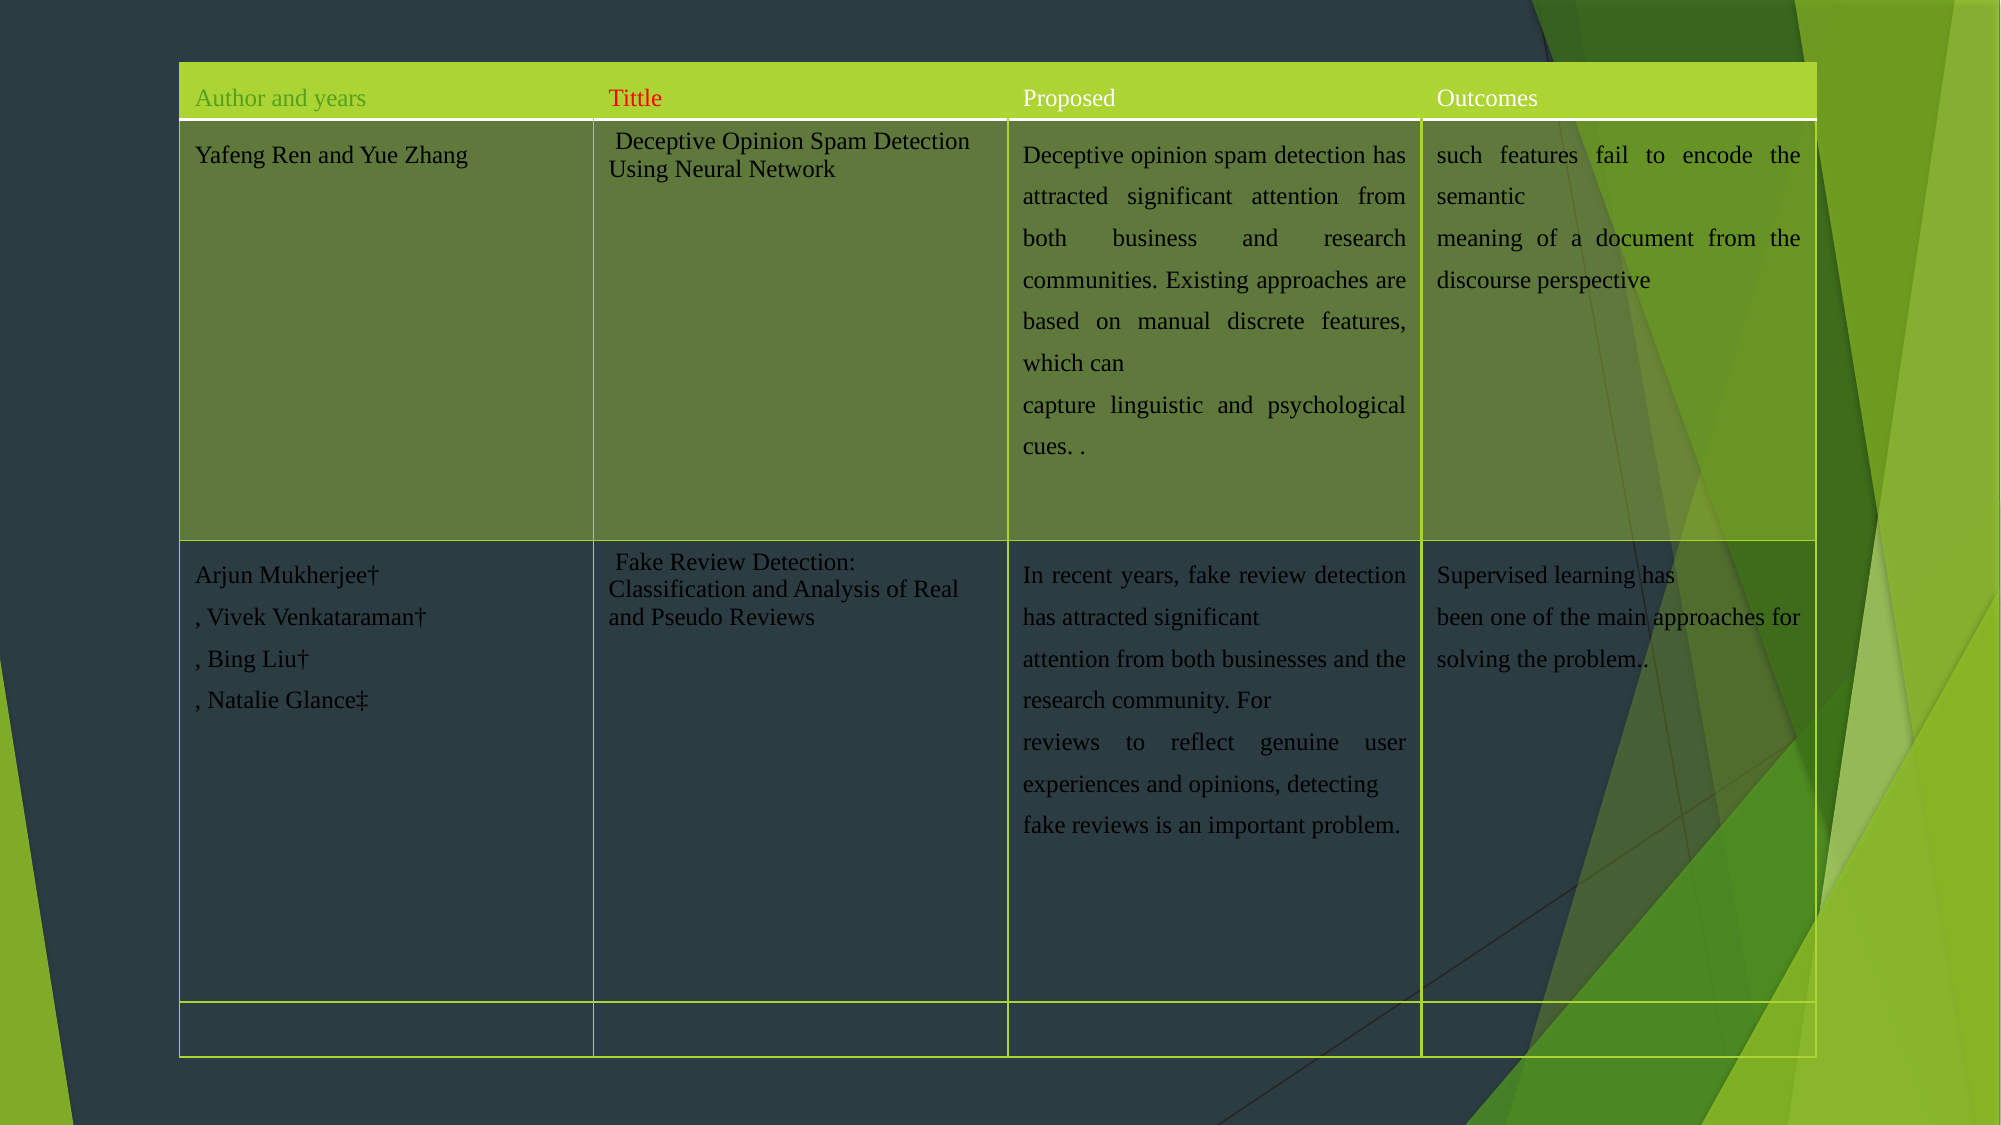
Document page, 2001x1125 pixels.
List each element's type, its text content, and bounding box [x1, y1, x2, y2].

table_cell In recent years, fake review detection has attracted significant attention from both businesses and the research community. For reviews to reflect genuine user experiences and opinions, detecting fake reviews is an important problem. [1009, 541, 1420, 1001]
table_cell Arjun Mukherjee† , Vivek Venkataraman† , Bing Liu† , Natalie Glance‡ [180, 541, 593, 1001]
table_cell [1423, 1003, 1815, 1056]
table_cell Deceptive opinion spam detection has attracted significant attention from both business and research communities. Existing approaches are based on manual discrete features, which can capture linguistic and psychological cues. . [1009, 121, 1420, 540]
table_cell such features fail to encode the semantic meaning of a document from the discourse perspective [1423, 121, 1815, 540]
table_cell Supervised learning has been one of the main approaches for solving the problem.. [1423, 541, 1815, 1001]
table_cell Yafeng Ren and Yue Zhang [180, 121, 593, 540]
table_header Proposed [1008, 64, 1422, 118]
table_header Tittle [594, 64, 1008, 118]
table_header Author and years [180, 64, 594, 118]
table_cell [180, 1003, 593, 1056]
table_header Outcomes [1422, 64, 1815, 118]
table_cell [594, 1003, 1007, 1056]
table_cell [1009, 1003, 1420, 1056]
table_cell Deceptive Opinion Spam Detection Using Neural Network [594, 121, 1007, 540]
table_cell Fake Review Detection: Classification and Analysis of Real and Pseudo Reviews [594, 541, 1007, 1001]
